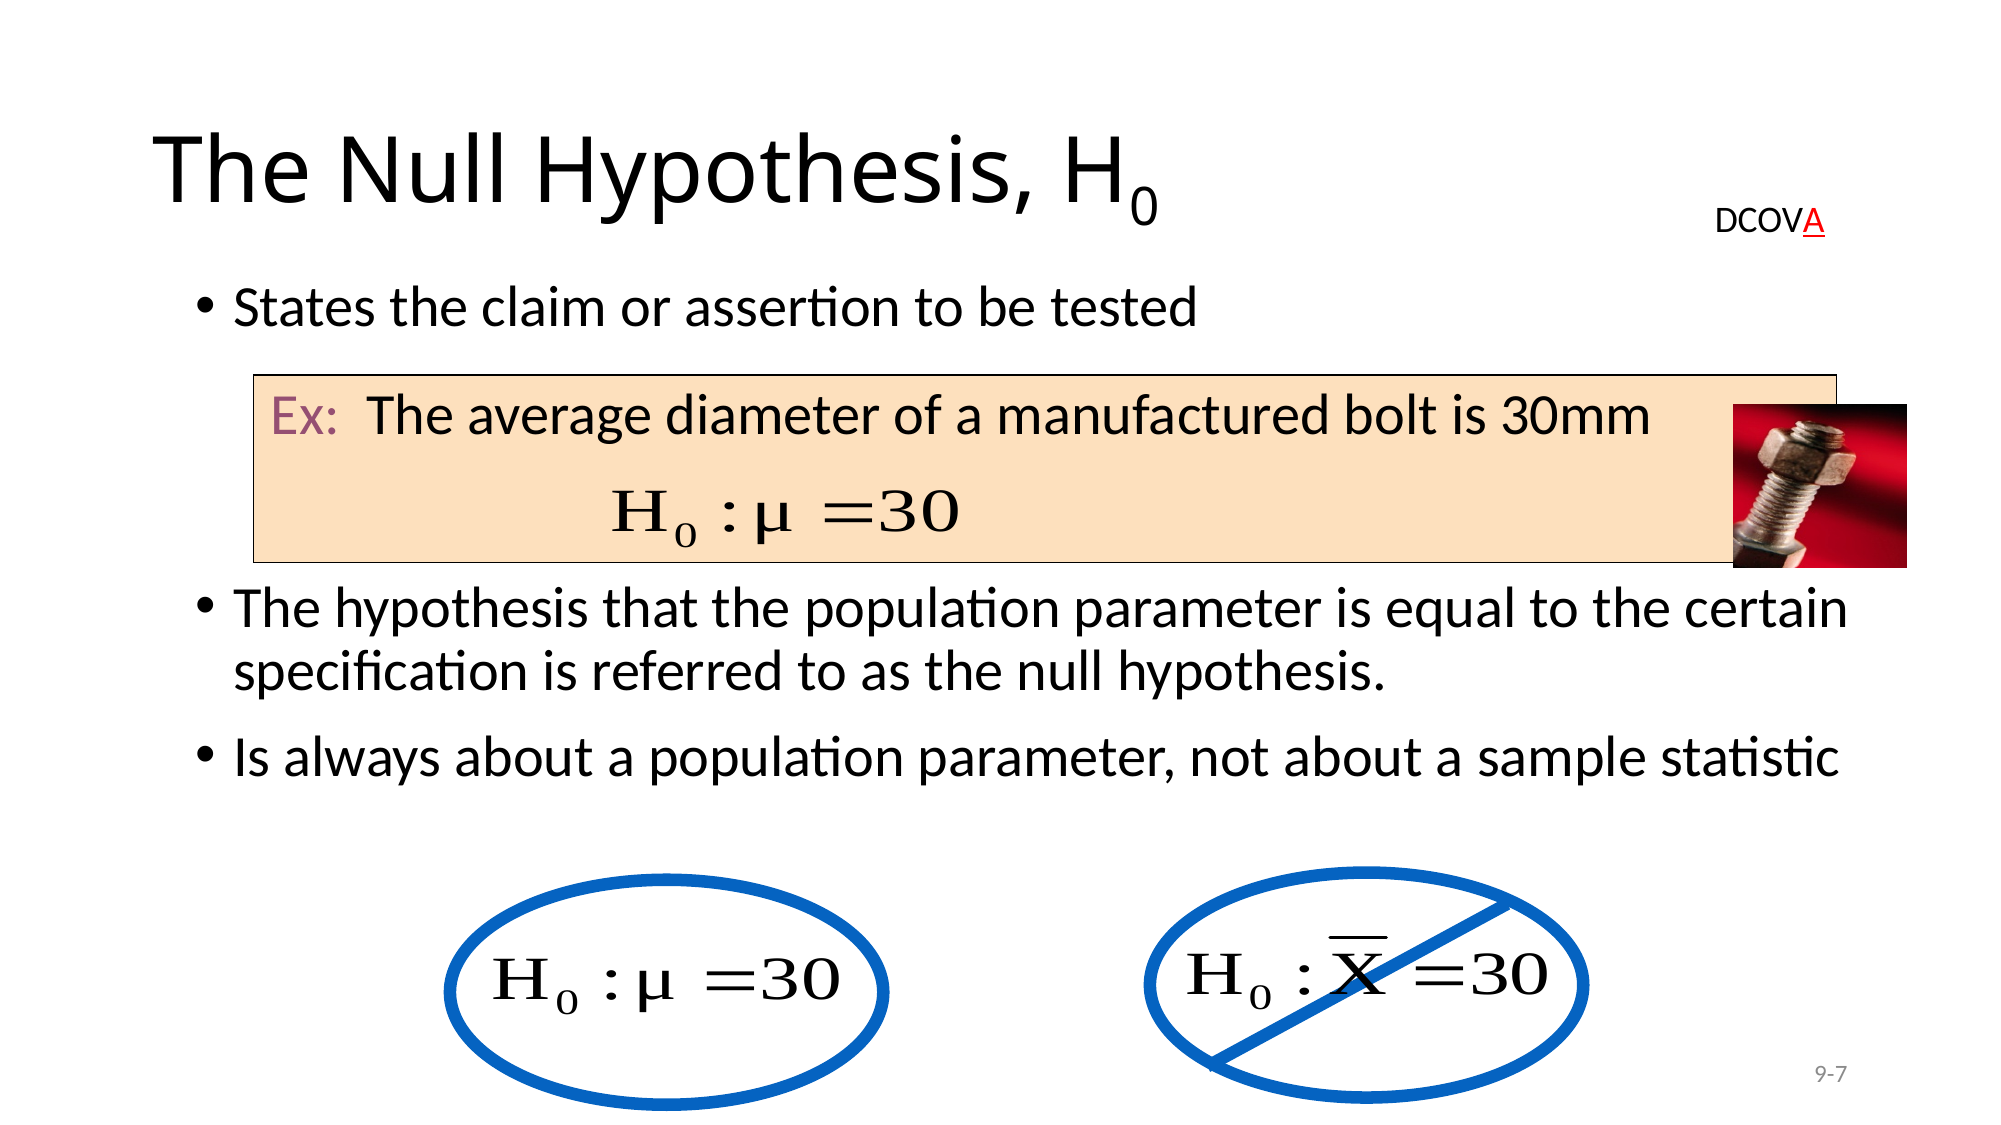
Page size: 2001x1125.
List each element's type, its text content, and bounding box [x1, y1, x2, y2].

text_box DCOVA [1699, 187, 1840, 248]
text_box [479, 937, 854, 1030]
text_box [1187, 872, 1546, 922]
text_box [1149, 935, 1584, 1098]
title The Null Hypothesis, H0 [137, 59, 1863, 278]
picture [1733, 404, 1907, 568]
slide_number 9-7 [1412, 1042, 1863, 1103]
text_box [1172, 922, 1561, 1025]
text_box [449, 879, 884, 1105]
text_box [597, 470, 973, 563]
list States the claim or assertion to be tested Ex: The average diameter of a manufactured bolt is 30mm The hypothesis that the population parameter is equal to the certain specification is referred to as the null hypothesis. Is always about a population parameter, not about a sample statistic [180, 268, 1948, 890]
